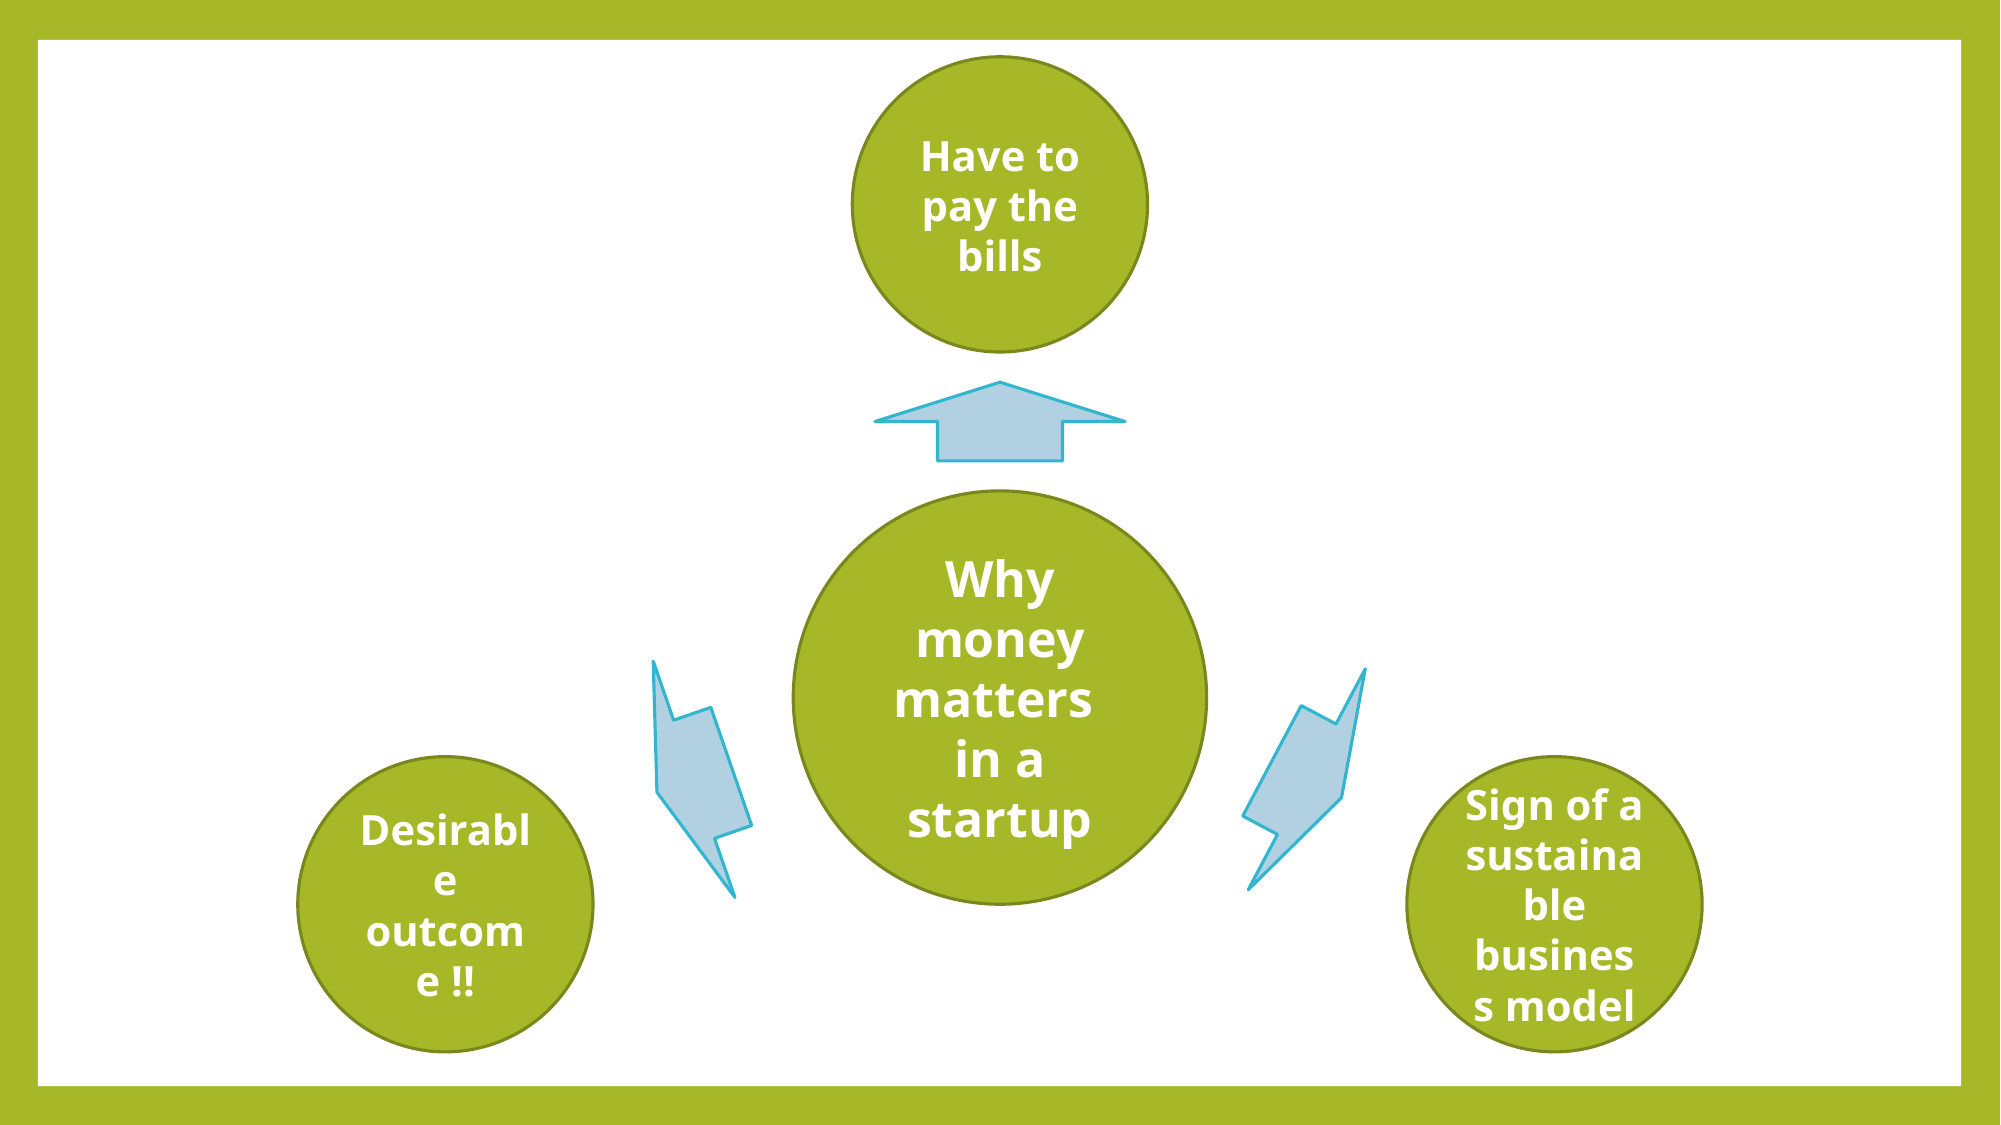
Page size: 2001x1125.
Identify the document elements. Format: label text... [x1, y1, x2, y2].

text_box [651, 659, 754, 899]
text_box Why money matters in a startup [791, 489, 1209, 906]
text_box Desirable outcome !! [296, 755, 595, 1054]
text_box [1241, 667, 1367, 891]
text_box [873, 380, 1127, 463]
text_box Sign of a sustainable business model [1405, 755, 1704, 1054]
text_box Have to pay the bills [850, 55, 1150, 354]
